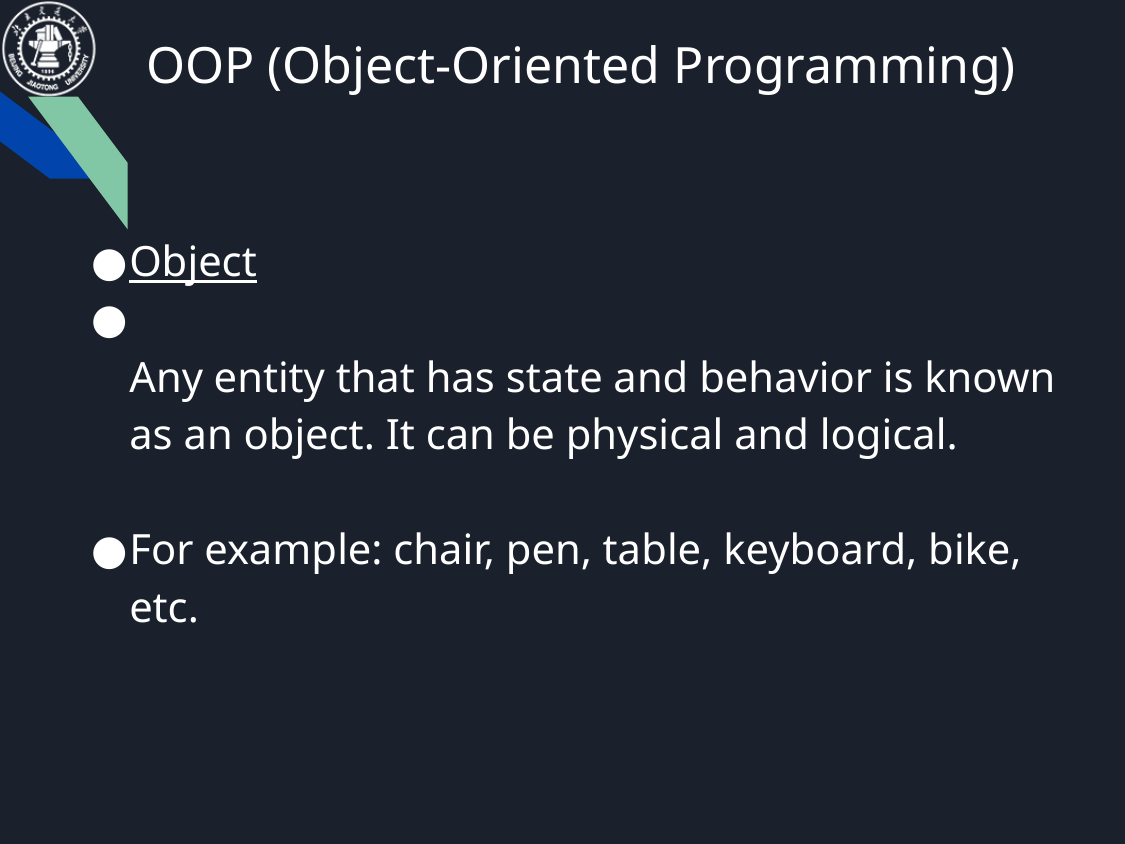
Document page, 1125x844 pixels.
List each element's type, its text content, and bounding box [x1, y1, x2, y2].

title OOP (Object-Oriented Programming) [135, 22, 1114, 135]
picture [0, 0, 100, 97]
list Object Any entity that has state and behavior is known as an object. It can be physical and logical. For example: chair, pen, table, keyboard, bike, etc. [58, 212, 1114, 691]
